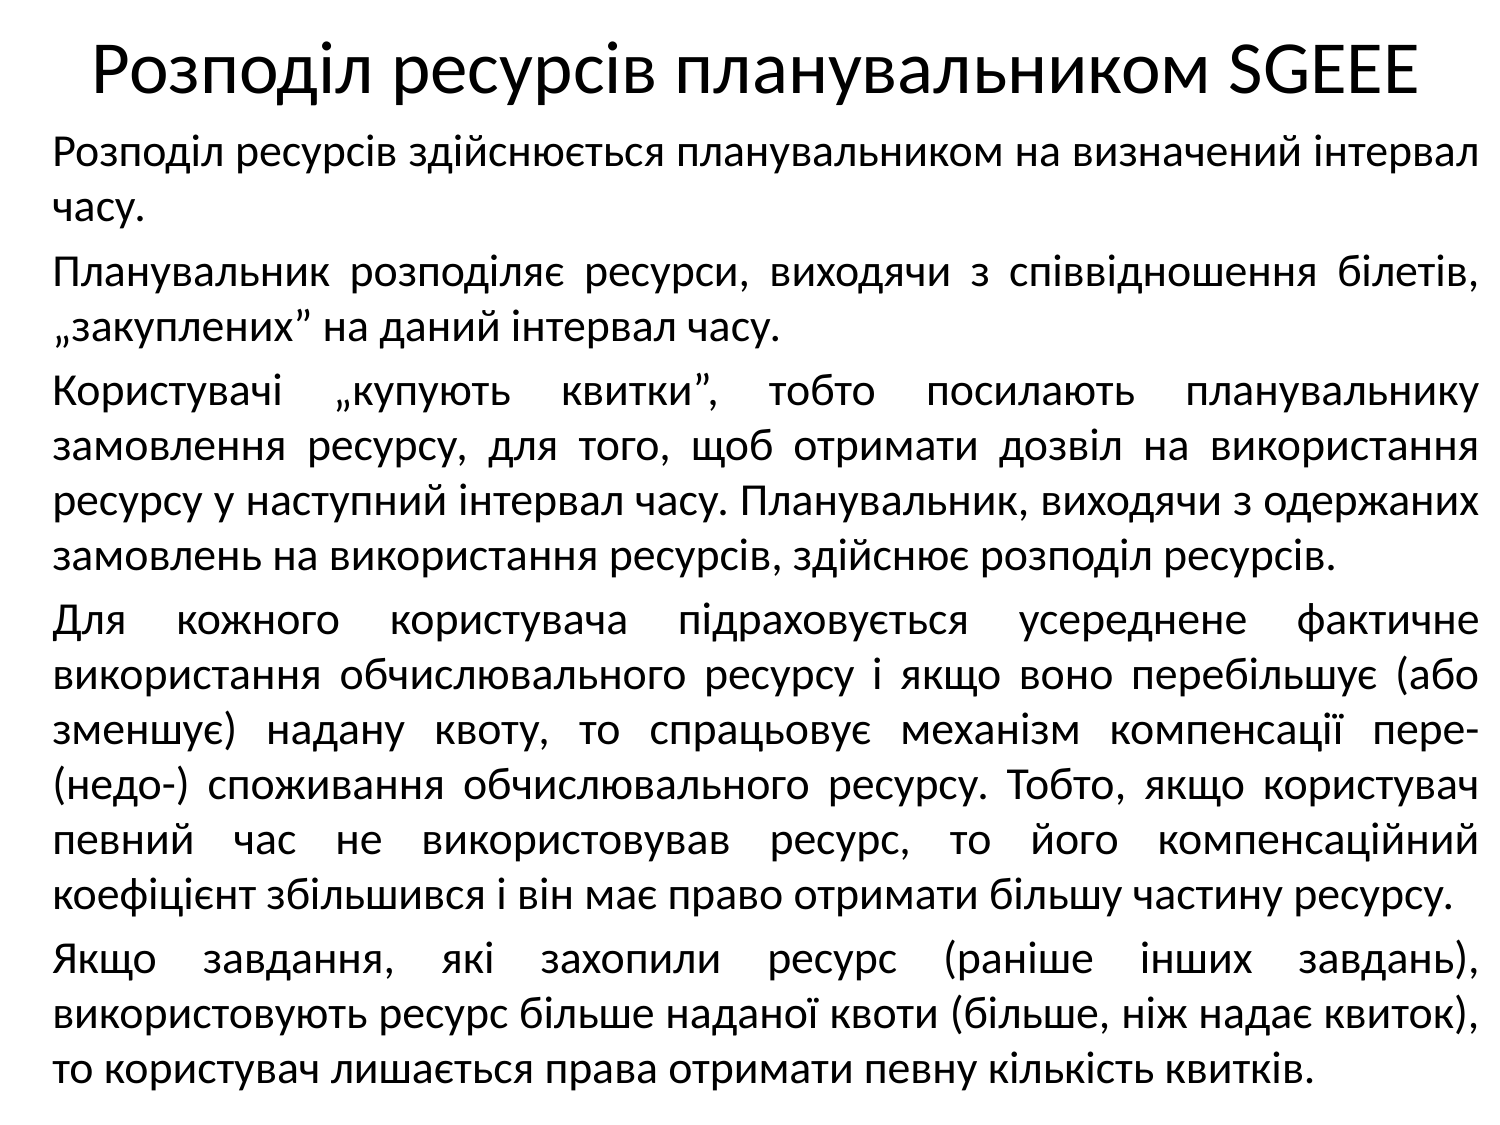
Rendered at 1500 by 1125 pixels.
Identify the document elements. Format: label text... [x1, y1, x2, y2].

title Розподіл ресурсів планувальником SGEEE [29, 0, 1500, 128]
list Розподіл ресурсів здійснюється планувальником на визначений інтервал часу. Планувальник розподіляє ресурси, виходячи з співвідношення білетів, „закуплених” на даний інтервал часу. Користувачі „купують квитки”, тобто посилають планувальнику замовлення ресурсу, для того, щоб отримати дозвіл на використання ресурсу у наступний інтервал часу. Планувальник, виходячи з одержаних замовлень на використання ресурсів, здійснює розподіл ресурсів. Для кожного користувача підраховується усереднене фактичне використання обчислювального ресурсу і якщо воно перебільшує (або зменшує) надану квоту, то спрацьовує механізм компенсації пере- (недо-) споживання обчислювального ресурсу. Тобто, якщо користувач певний час не використовував ресурс, то його компенсаційний коефіцієнт збільшився і він має право отримати більшу частину ресурсу. Якщо завдання, які захопили ресурс (раніше інших завдань), використовують ресурс більше наданої квоти (більше, ніж надає квиток), то користувач лишається права отримати певну кількість квитків. [37, 113, 1497, 1066]
